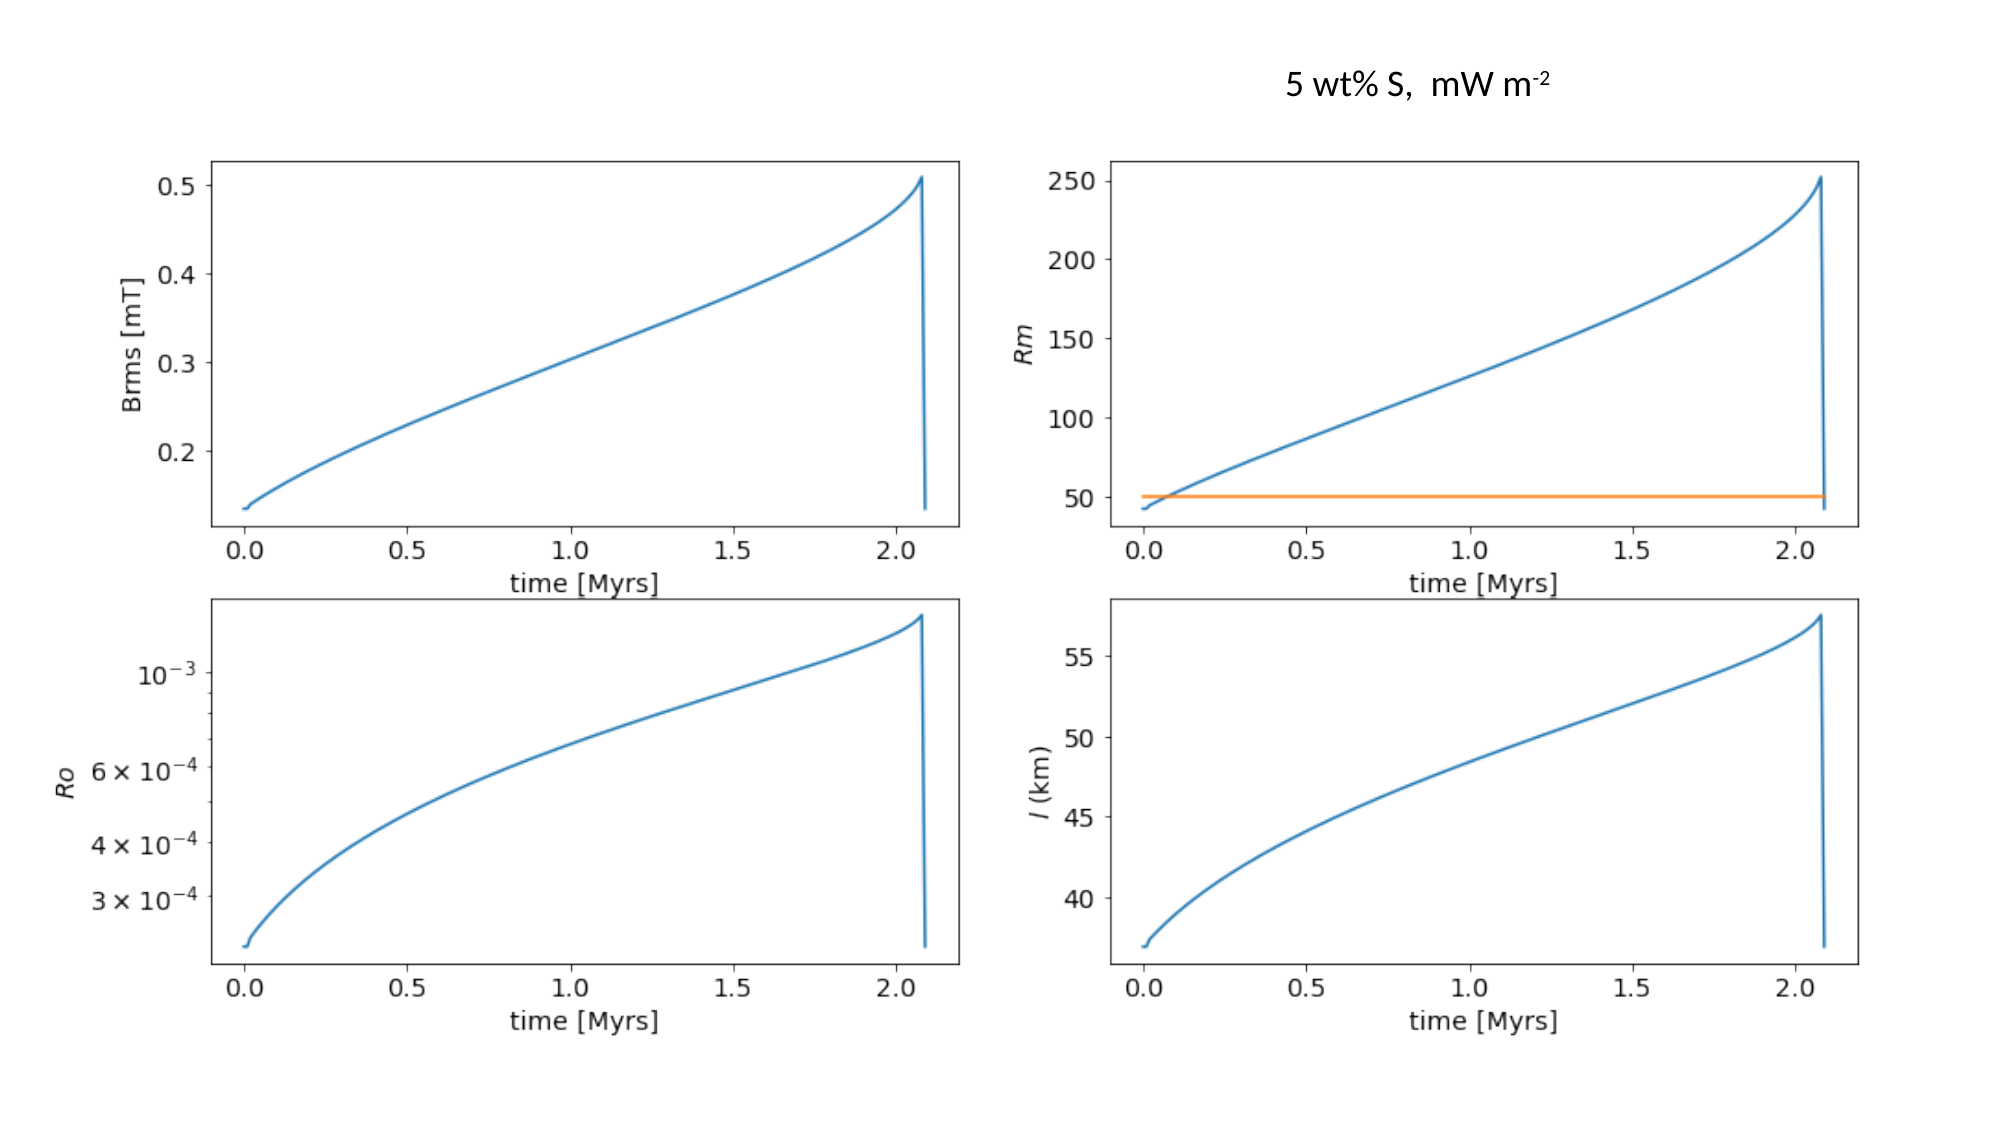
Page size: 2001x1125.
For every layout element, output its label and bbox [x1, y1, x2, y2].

picture [43, 148, 1871, 1049]
